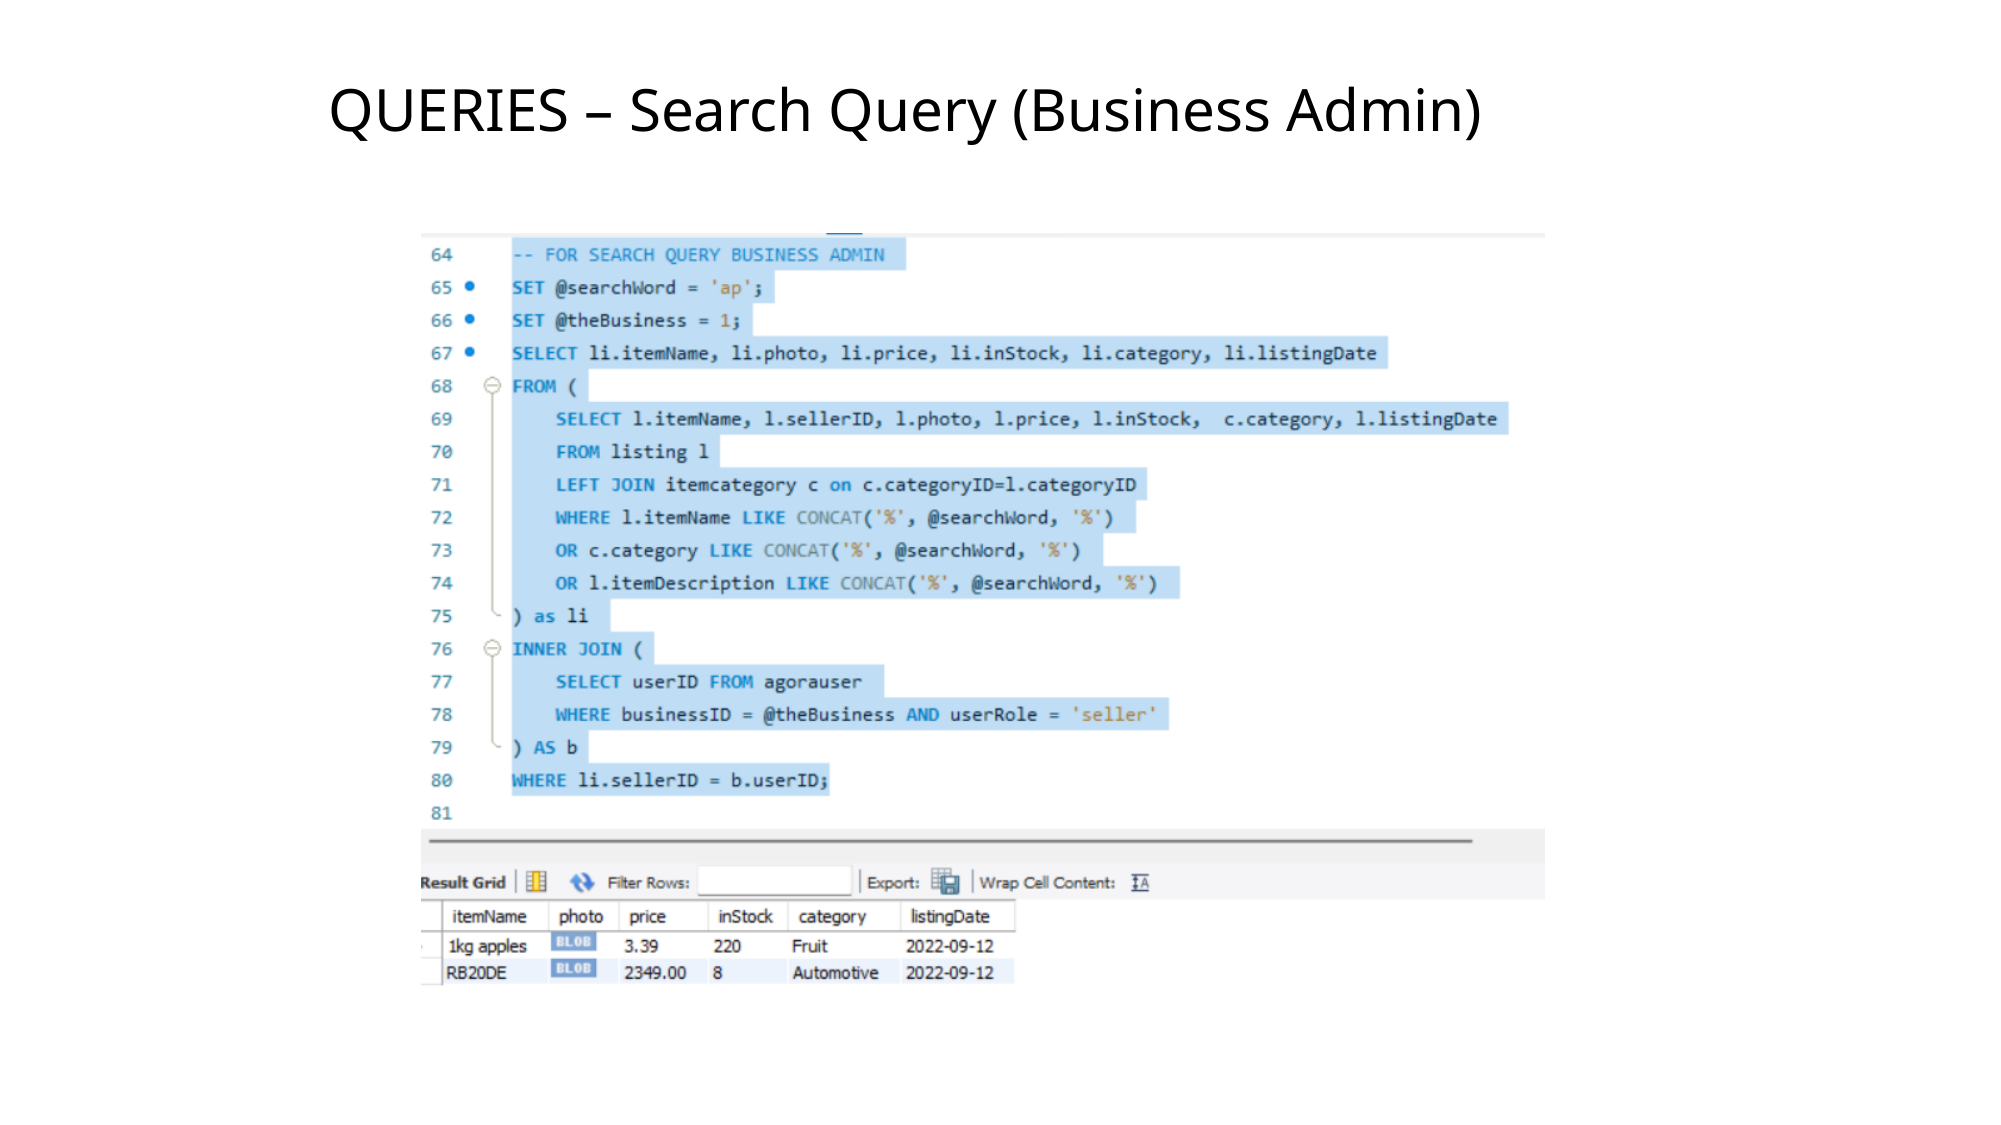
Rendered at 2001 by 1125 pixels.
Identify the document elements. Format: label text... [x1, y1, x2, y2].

picture [421, 233, 1545, 999]
text_box QUERIES – Search Query (Business Admin) [313, 65, 1719, 151]
